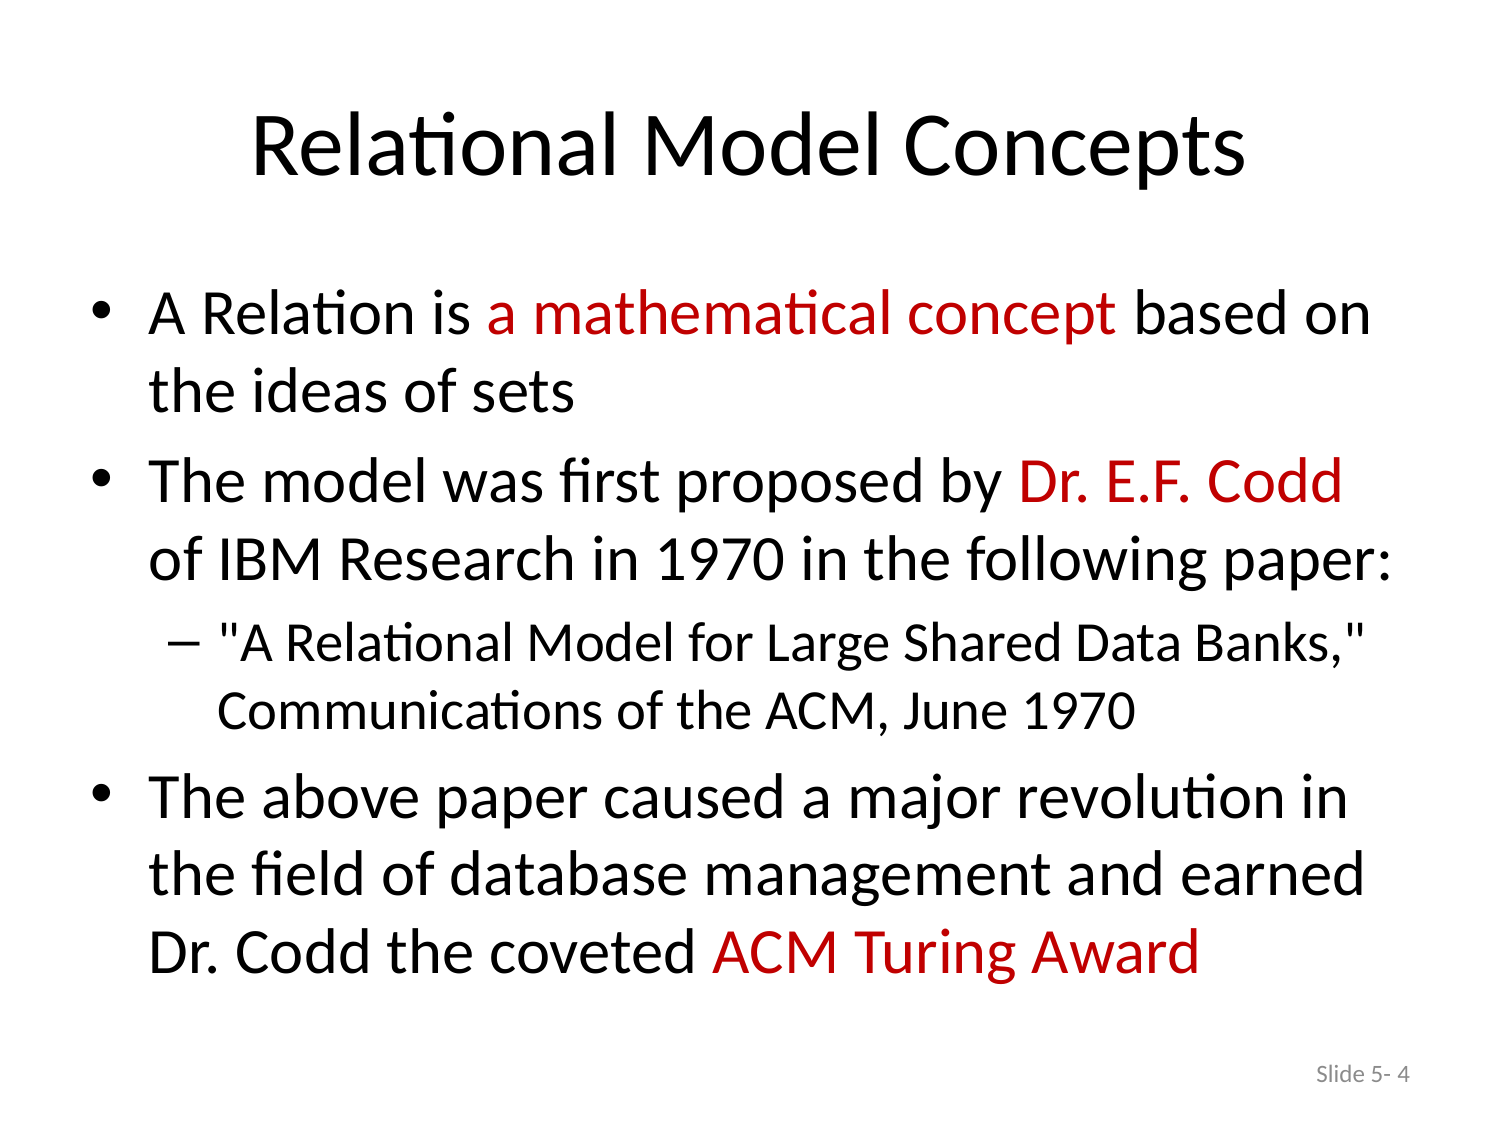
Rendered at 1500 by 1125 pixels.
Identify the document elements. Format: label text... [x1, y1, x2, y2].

slide_number Slide 5- 4 [1074, 1042, 1425, 1103]
list A Relation is a mathematical concept based on the ideas of sets The model was first proposed by Dr. E.F. Codd of IBM Research in 1970 in the following paper: "A Relational Model for Large Shared Data Banks," Communications of the ACM, June 1970 The above paper caused a major revolution in the field of database management and earned Dr. Codd the coveted ACM Turing Award [75, 262, 1425, 1005]
title Relational Model Concepts [75, 45, 1425, 233]
